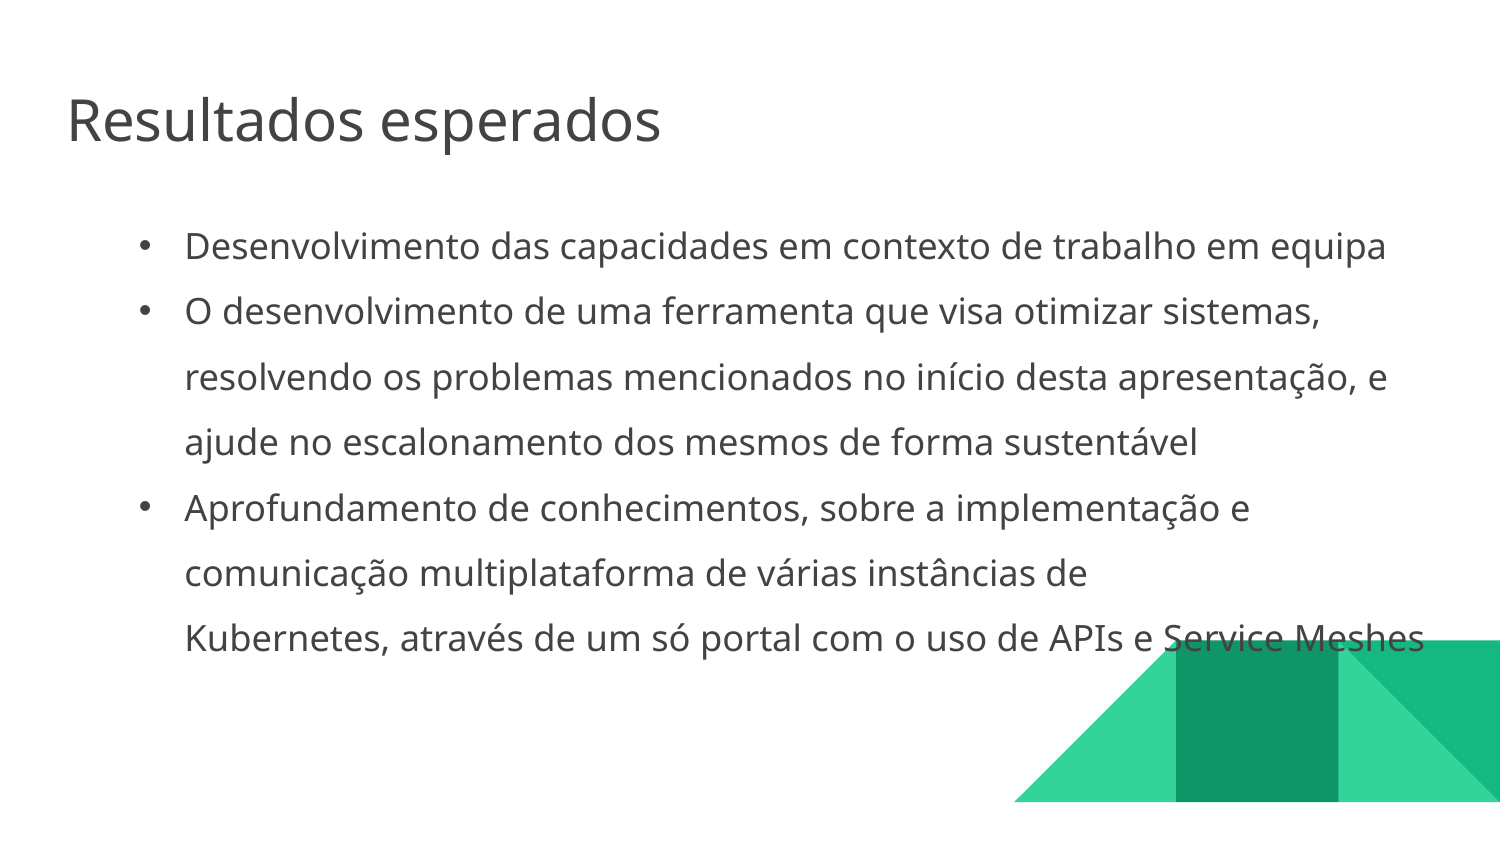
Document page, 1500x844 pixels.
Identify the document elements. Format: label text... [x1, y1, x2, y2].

list Desenvolvimento das capacidades em contexto de trabalho em equipa O desenvolvimento de uma ferramenta que visa otimizar sistemas, resolvendo os problemas mencionados no início desta apresentação, e ajude no escalonamento dos mesmos de forma sustentável Aprofundamento de conhecimentos, sobre a implementação e comunicação multiplataforma de várias instâncias de Kubernetes, através de um só portal com o uso de APIs e Service Meshes [51, 186, 1449, 735]
title Resultados esperados [51, 68, 1449, 169]
